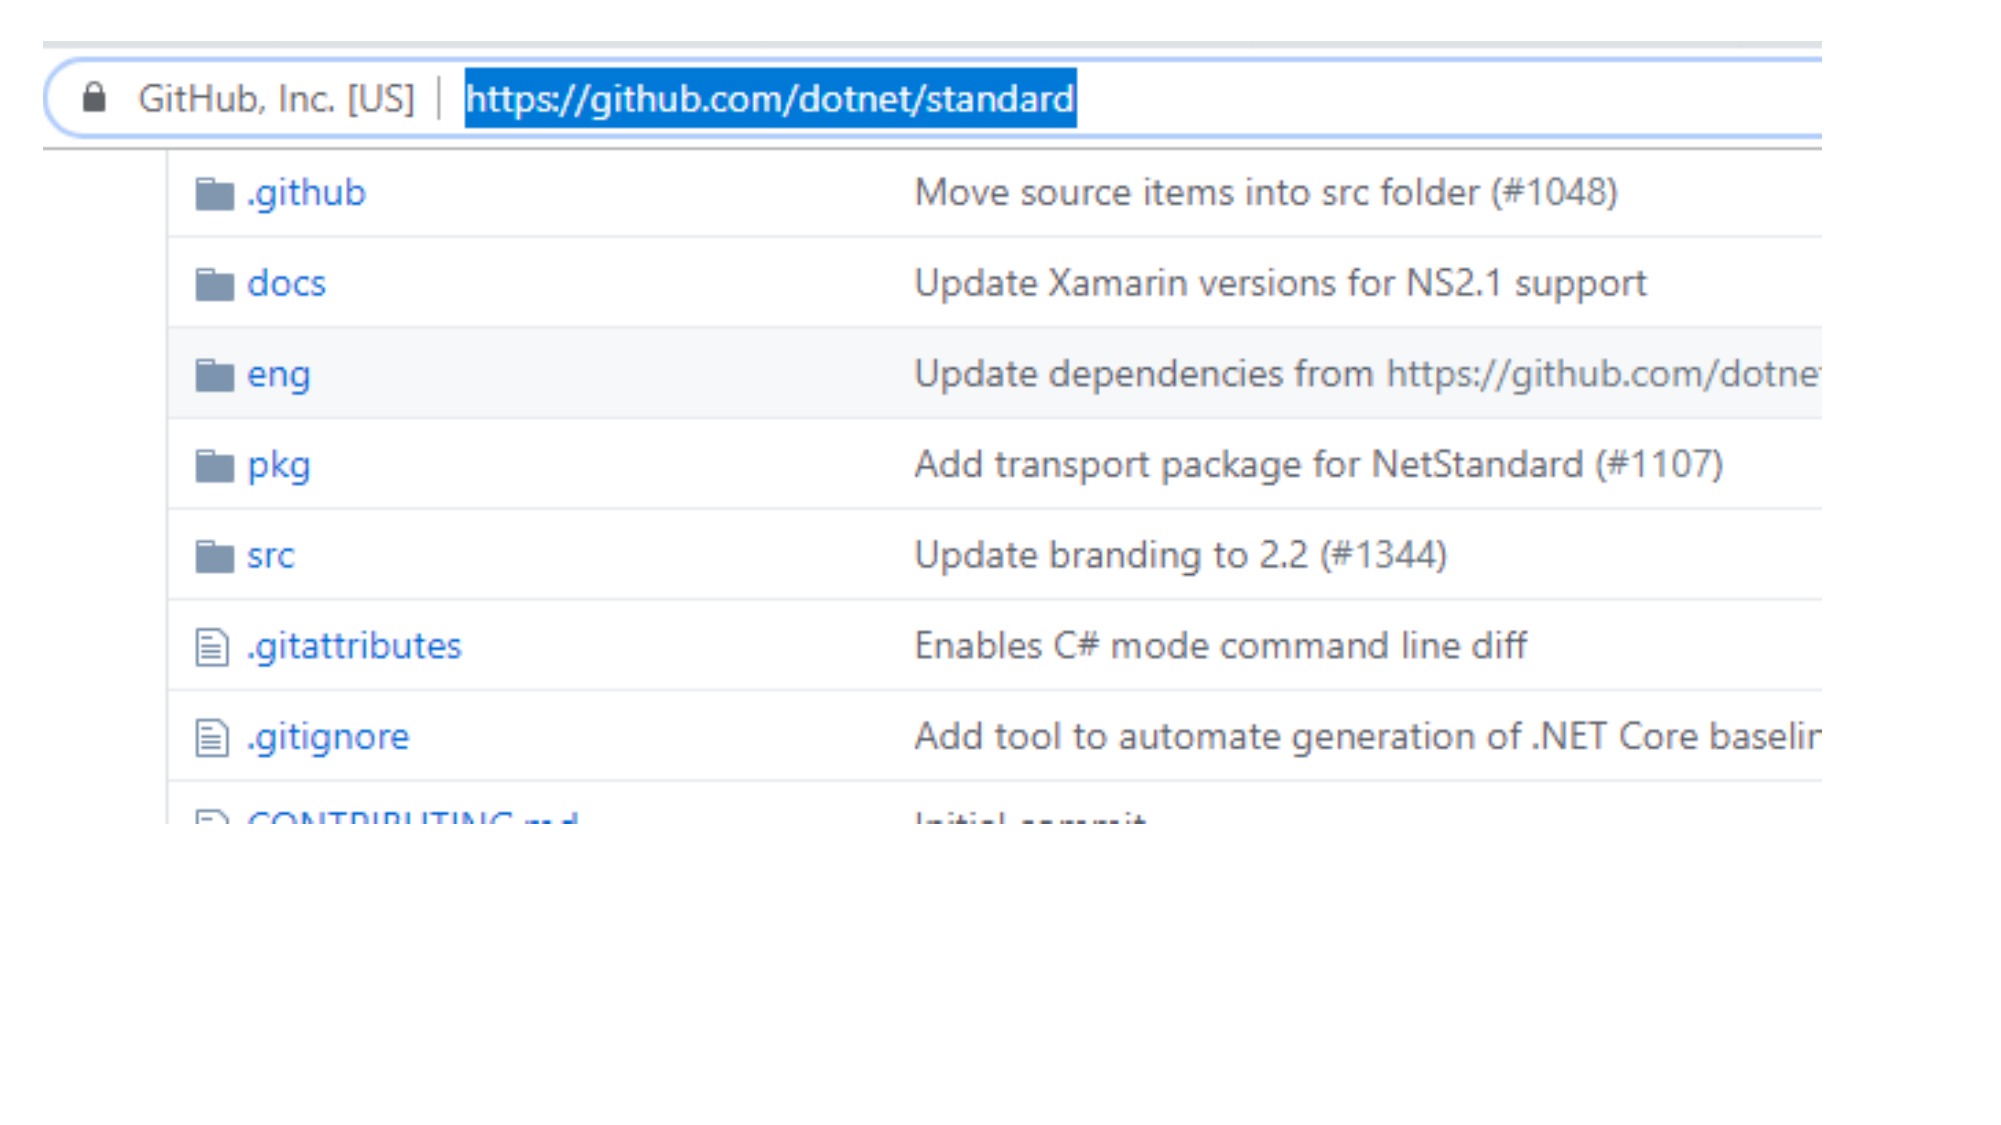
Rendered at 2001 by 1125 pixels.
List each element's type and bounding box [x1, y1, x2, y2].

picture [43, 41, 1822, 824]
